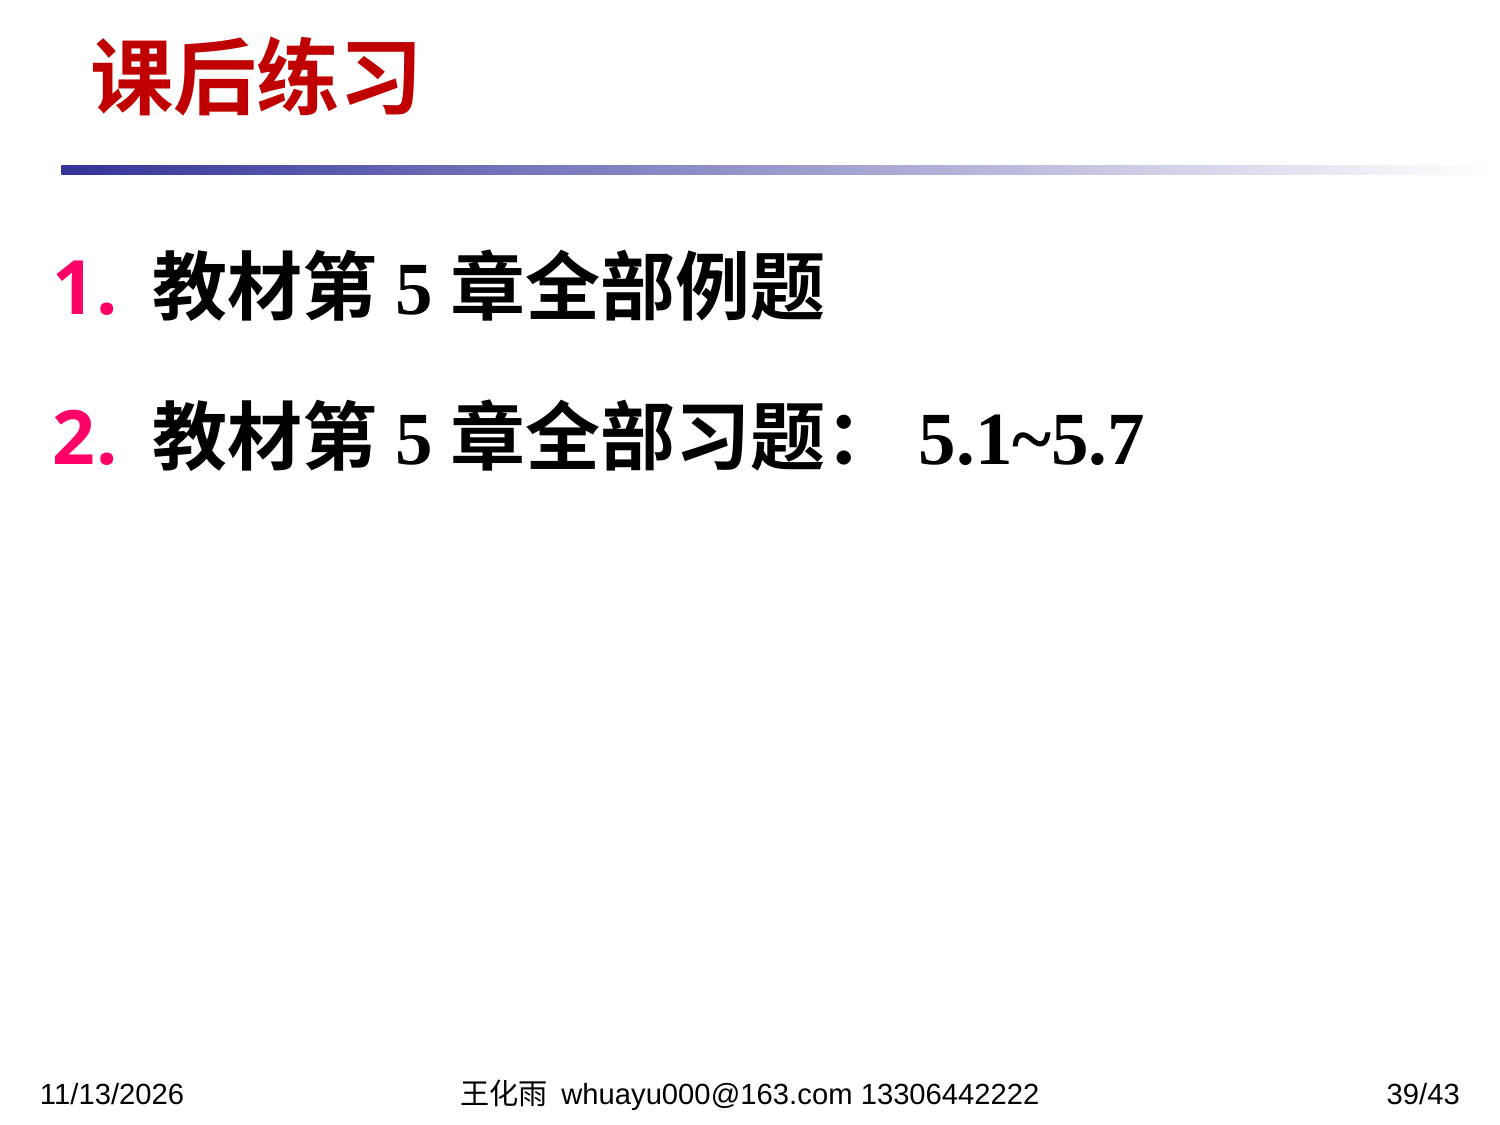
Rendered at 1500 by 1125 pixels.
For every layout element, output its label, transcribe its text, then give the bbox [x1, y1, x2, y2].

title 课后练习 [75, 24, 1475, 125]
slide_number 39/43 [1187, 1074, 1476, 1103]
footer 王化雨 whuayu000@163.com 13306442222 [387, 1074, 1113, 1103]
list 教材第5章全部例题 教材第5章全部习题：5.1~5.7 [37, 187, 1463, 421]
list 教材第5章全部例题 教材第5章全部习题：5.1~5.7 [37, 422, 1463, 1050]
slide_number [24, 1074, 376, 1103]
